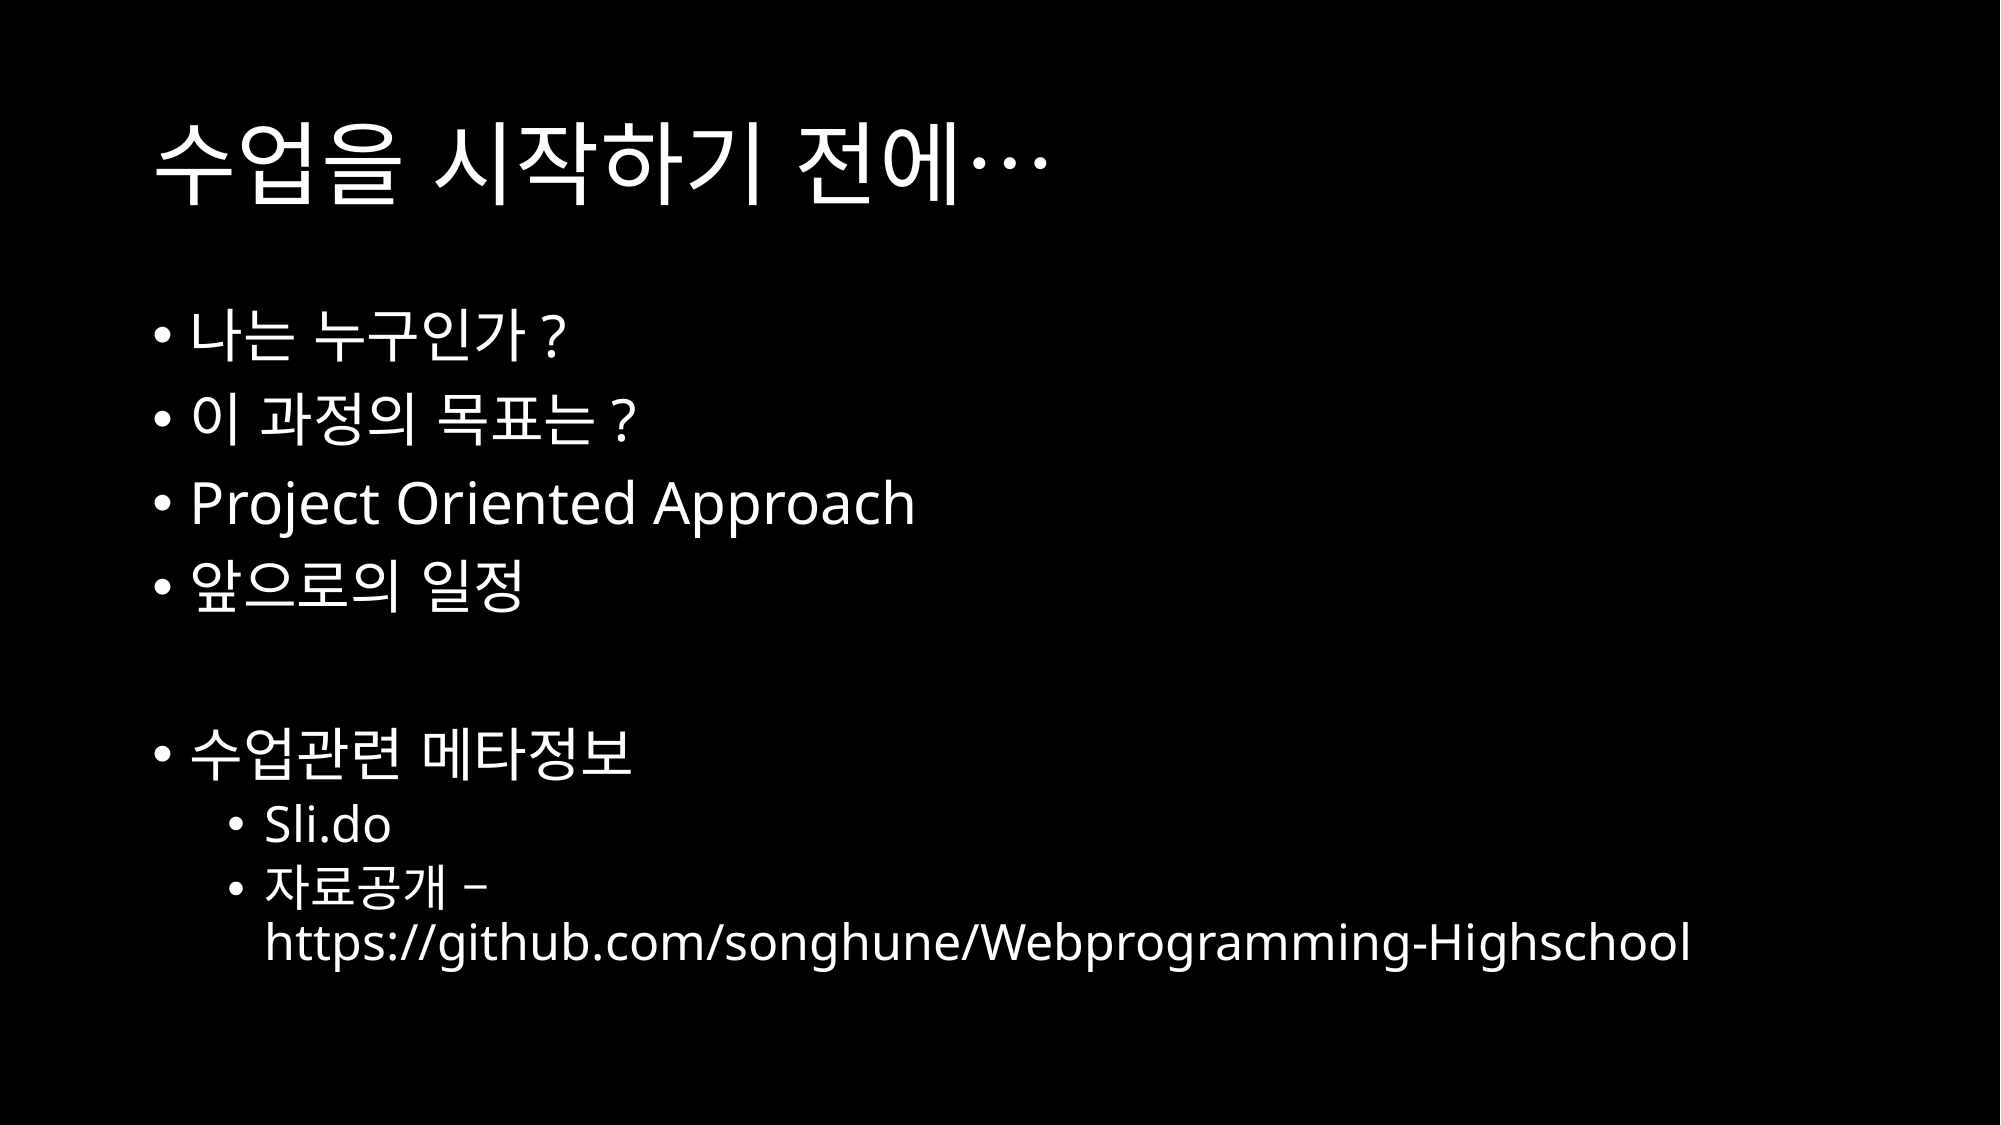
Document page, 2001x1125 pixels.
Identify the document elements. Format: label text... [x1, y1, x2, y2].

list 나는 누구인가? 이 과정의 목표는? Project Oriented Approach 앞으로의 일정 수업관련 메타정보 Sli.do 자료공개 – https://github.com/songhune/Webprogramming-Highschool [137, 299, 1863, 1014]
title 수업을 시작하기 전에… [137, 59, 1863, 278]
